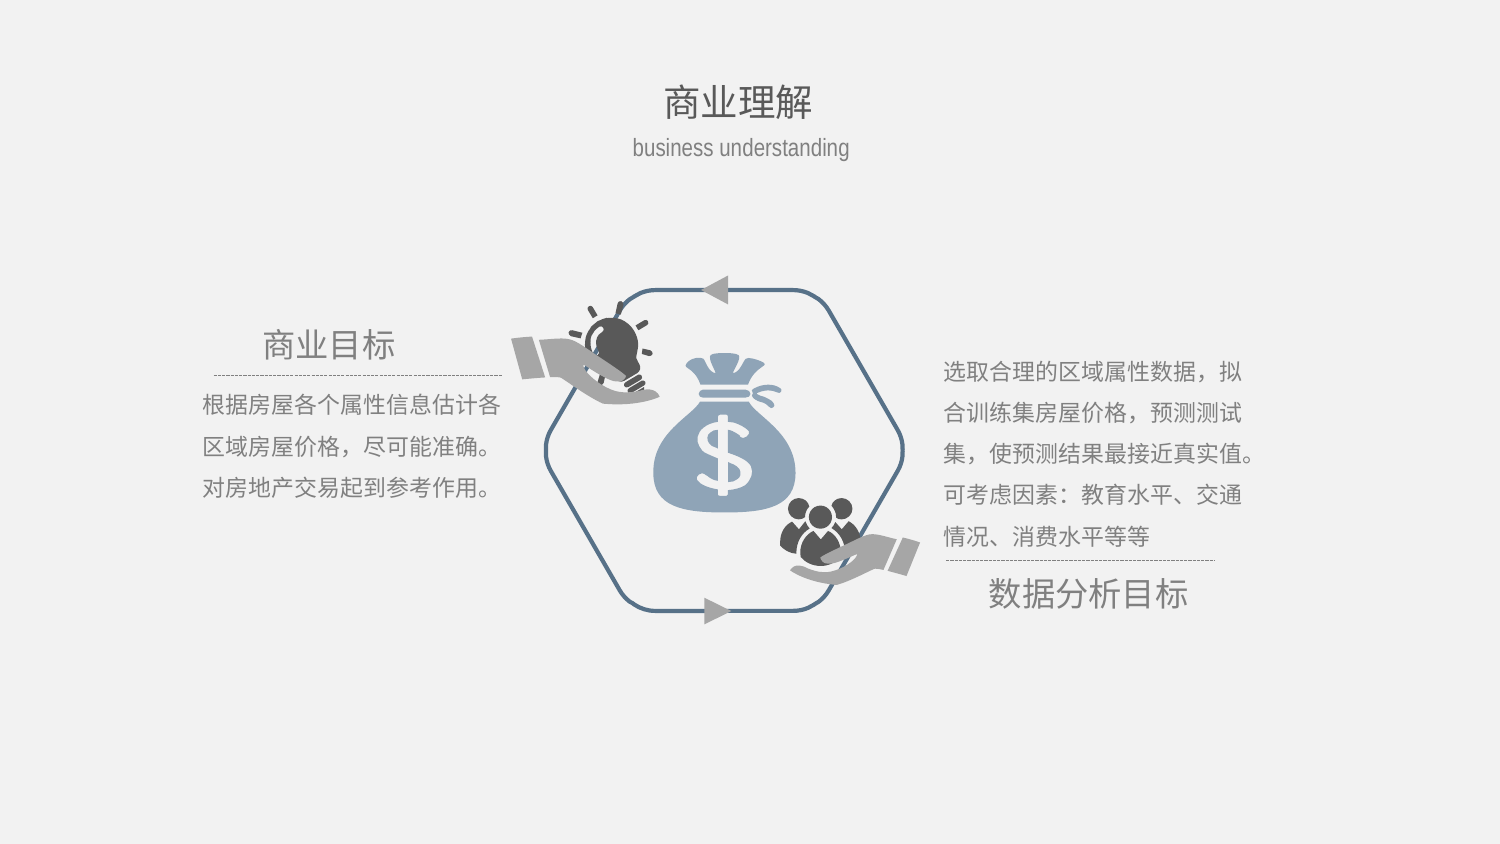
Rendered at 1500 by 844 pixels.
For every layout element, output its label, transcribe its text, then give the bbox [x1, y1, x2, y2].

text_box 选取合理的区域属性数据，拟合训练集房屋价格，预测测试集，使预测结果最接近真实值。 可考虑因素：教育水平、交通情况、消费水平等等 [928, 336, 1262, 558]
text_box 数据分析目标 [974, 565, 1204, 621]
text_box [698, 273, 730, 307]
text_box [652, 352, 796, 513]
text_box [628, 289, 904, 535]
text_box [544, 410, 828, 612]
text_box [501, 343, 659, 410]
text_box business understanding [616, 124, 867, 170]
text_box 商业目标 [247, 317, 411, 372]
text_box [793, 535, 924, 594]
text_box 商业理解 [569, 71, 907, 132]
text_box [780, 498, 861, 567]
text_box 根据房屋各个属性信息估计各区域房屋价格，尽可能准确。对房地产交易起到参考作用。 [187, 369, 520, 509]
text_box [703, 596, 734, 627]
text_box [571, 299, 658, 343]
